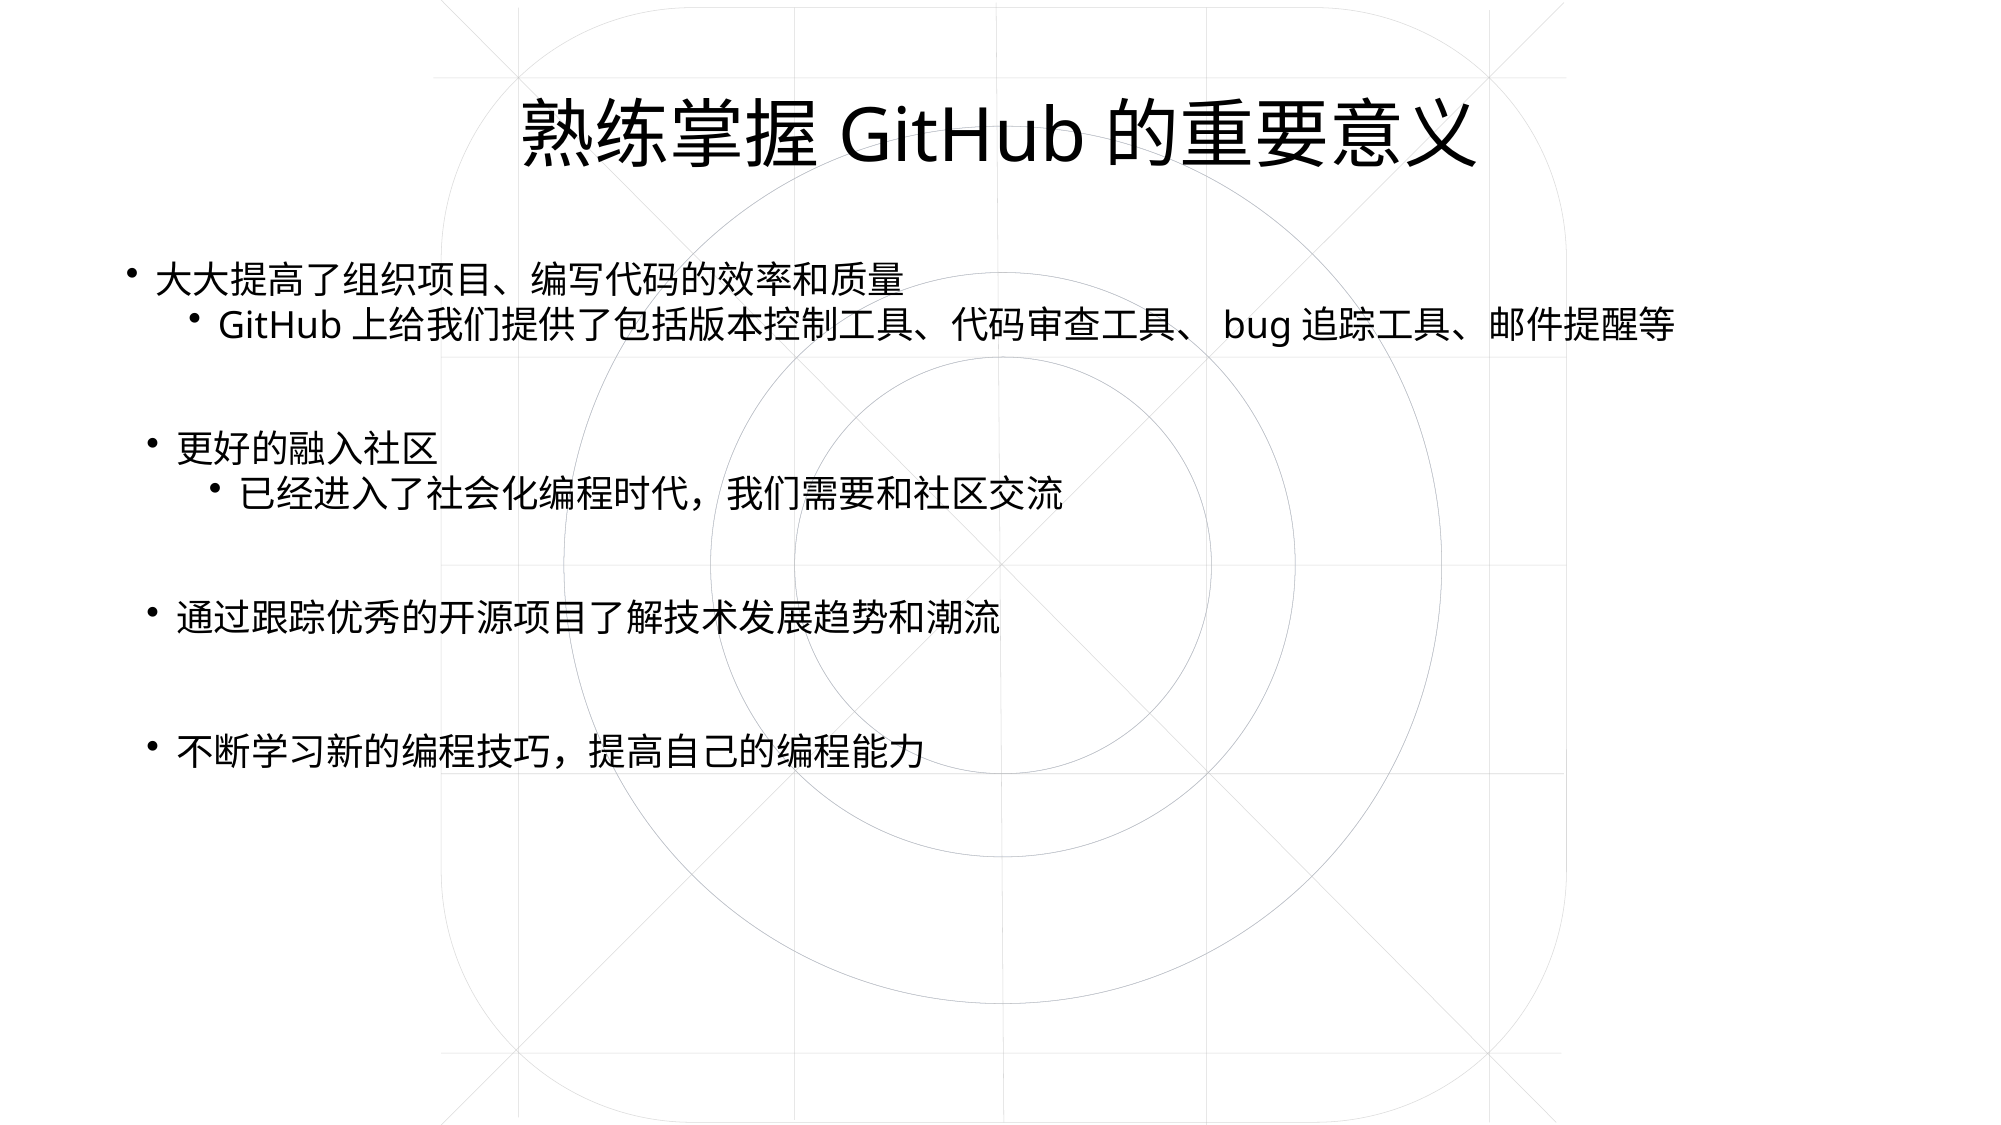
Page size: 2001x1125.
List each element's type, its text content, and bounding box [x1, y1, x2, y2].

text_box 通过跟踪优秀的开源项目了解技术发展趋势和潮流 [139, 586, 433, 647]
text_box 不断学习新的编程技巧，提高自己的编程能力 [139, 720, 433, 781]
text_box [433, 0, 1567, 1125]
text_box 更好的融入社区 已经进入了社会化编程时代，我们需要和社区交流 [138, 417, 433, 523]
text_box 大大提高了组织项目、编写代码的效率和质量 GitHub上给我们提供了包括版本控制工具、代码审查工具、bug追踪工具、邮件提醒等 [118, 248, 433, 353]
text_box 大大提高了组织项目、编写代码的效率和质量 GitHub上给我们提供了包括版本控制工具、代码审查工具、bug追踪工具、邮件提醒等 [1567, 248, 1684, 353]
